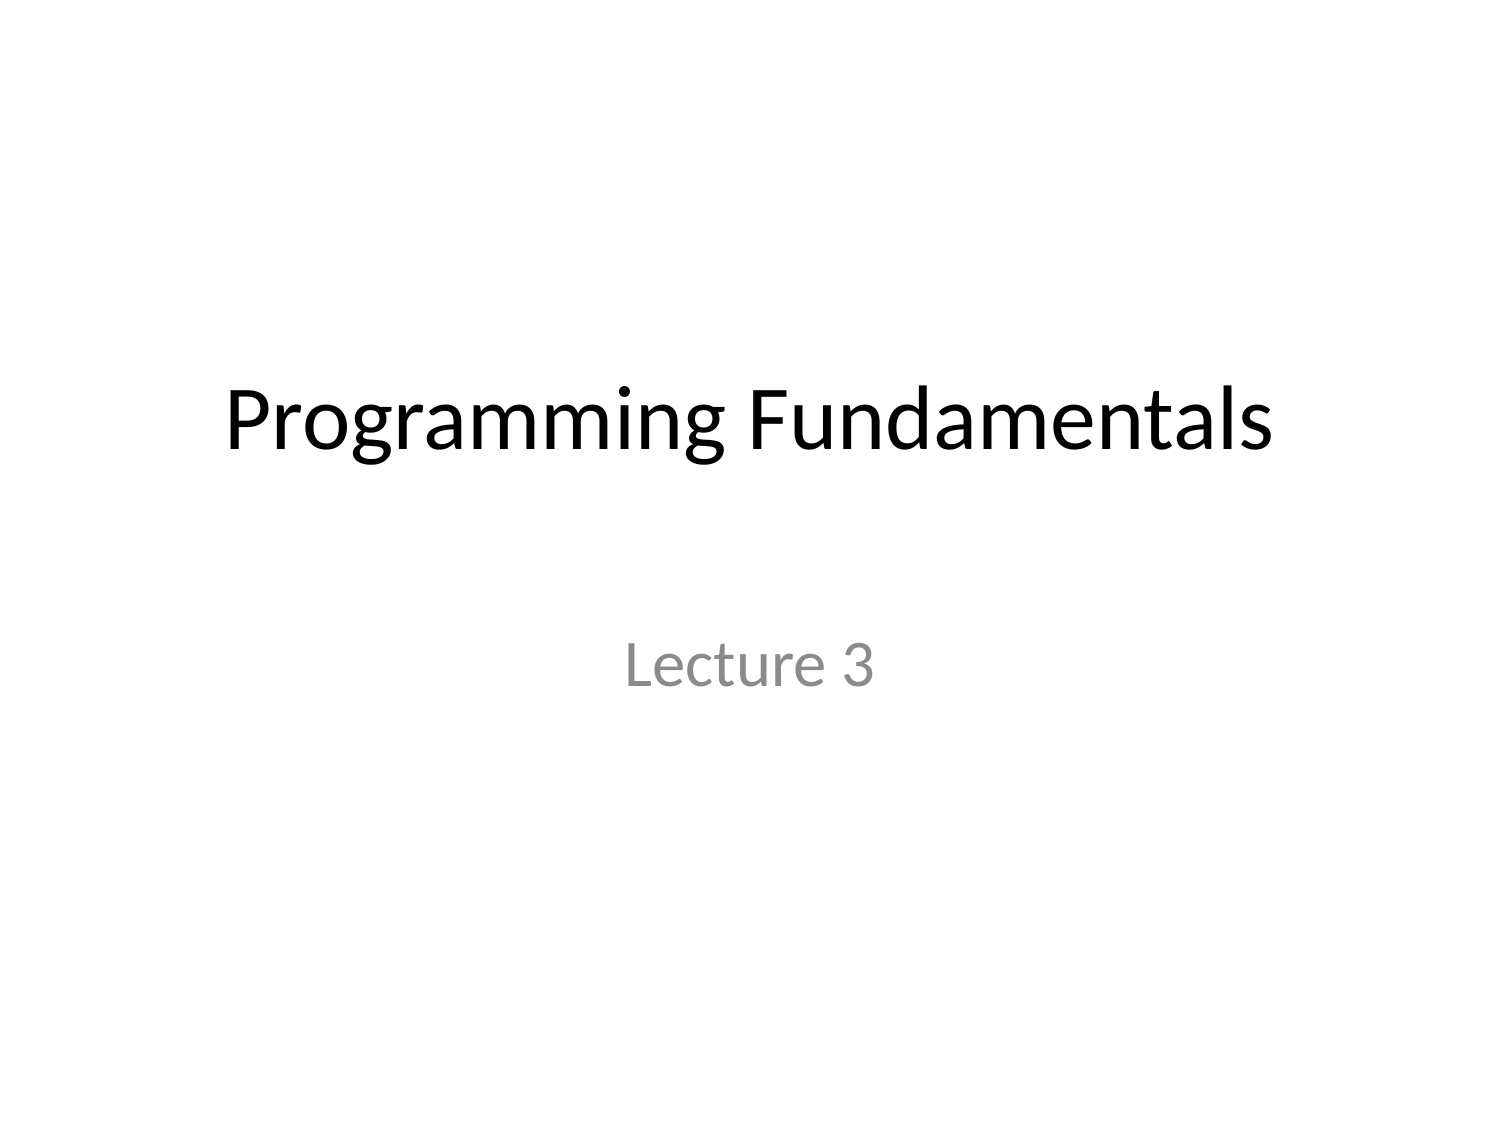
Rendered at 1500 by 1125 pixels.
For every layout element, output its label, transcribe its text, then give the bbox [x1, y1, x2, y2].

title Programming Fundamentals [112, 275, 1388, 550]
subtitle Lecture 3 [225, 612, 1275, 838]
